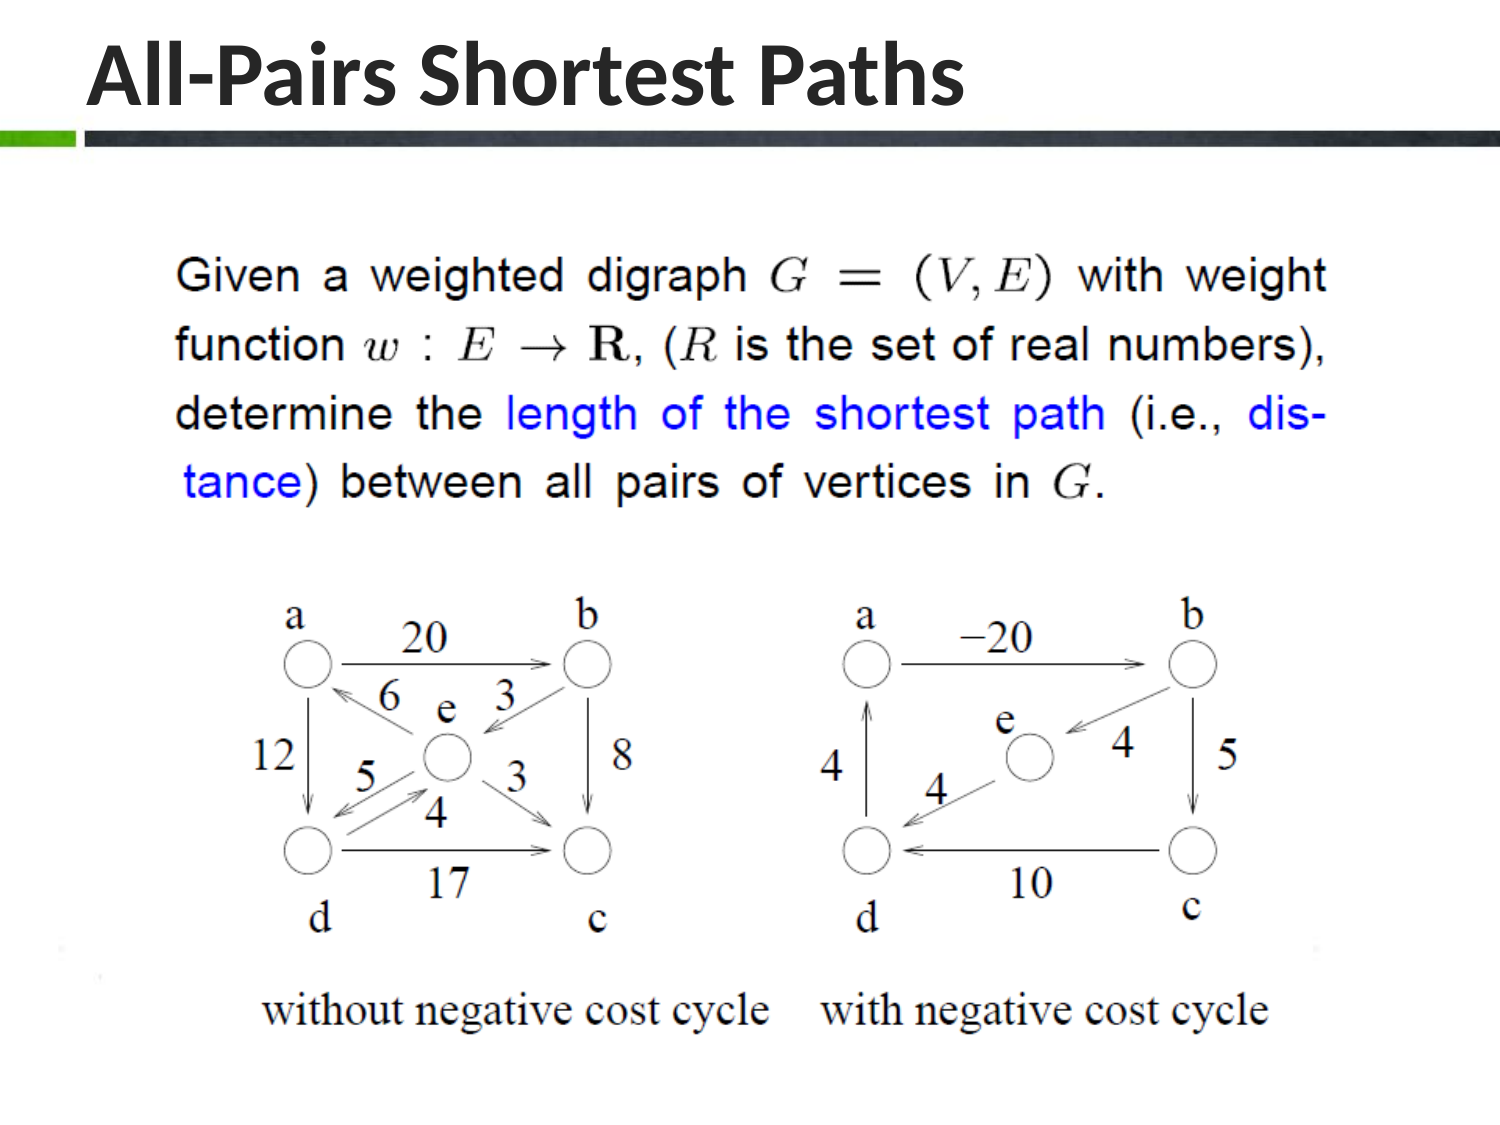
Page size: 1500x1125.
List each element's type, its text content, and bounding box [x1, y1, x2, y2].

picture [0, 0, 1500, 1125]
title All-Pairs Shortest Paths [71, 12, 1450, 125]
